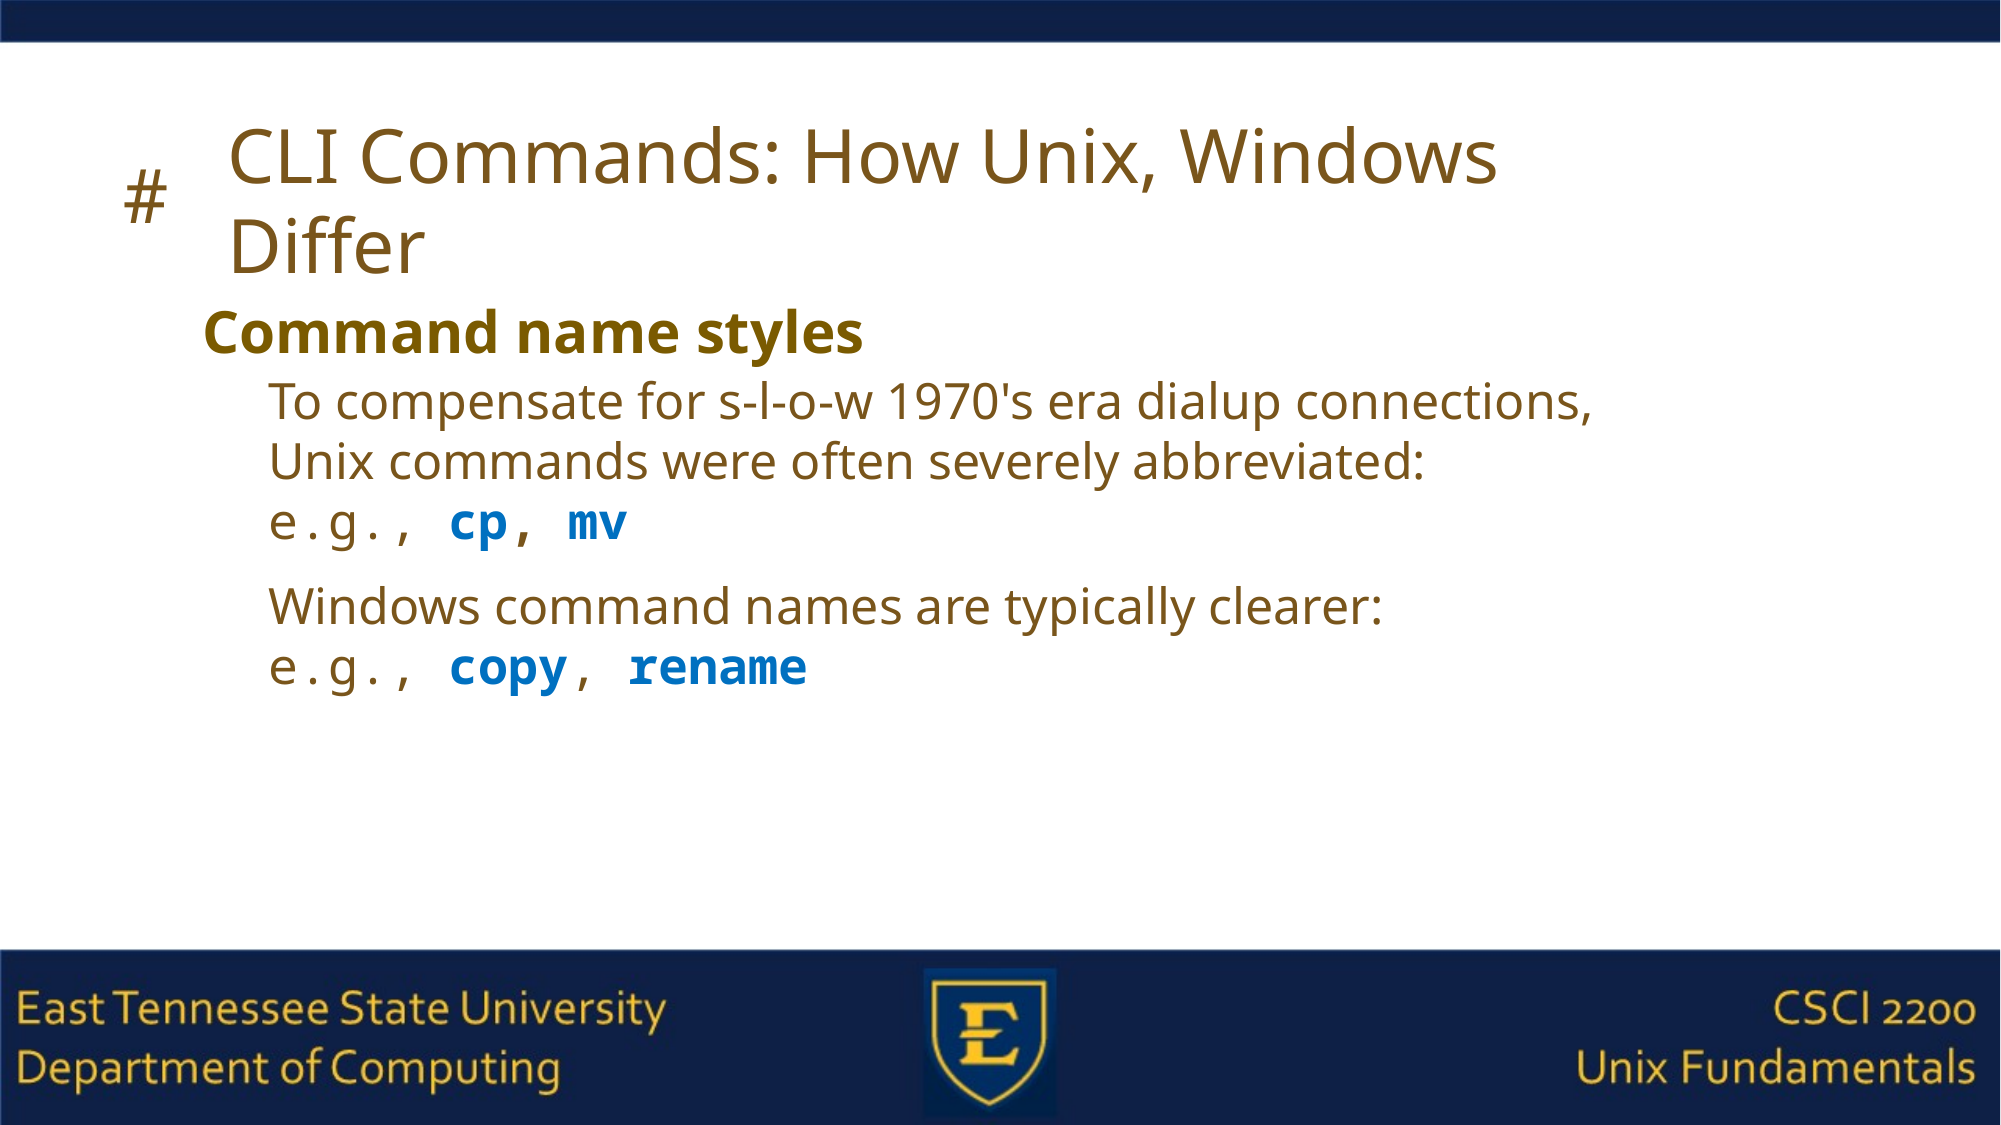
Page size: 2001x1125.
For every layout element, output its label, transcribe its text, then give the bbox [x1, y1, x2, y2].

picture [0, 0, 2001, 1125]
list Command name styles To compensate for s-l-o-w 1970's era dialup connections, Unix commands were often severely abbreviated: e.g., cp, mv Windows command names are typically clearer: e.g., copy, rename [187, 287, 1775, 1125]
title CLI Commands: How Unix, Windows Differ [212, 149, 1563, 248]
